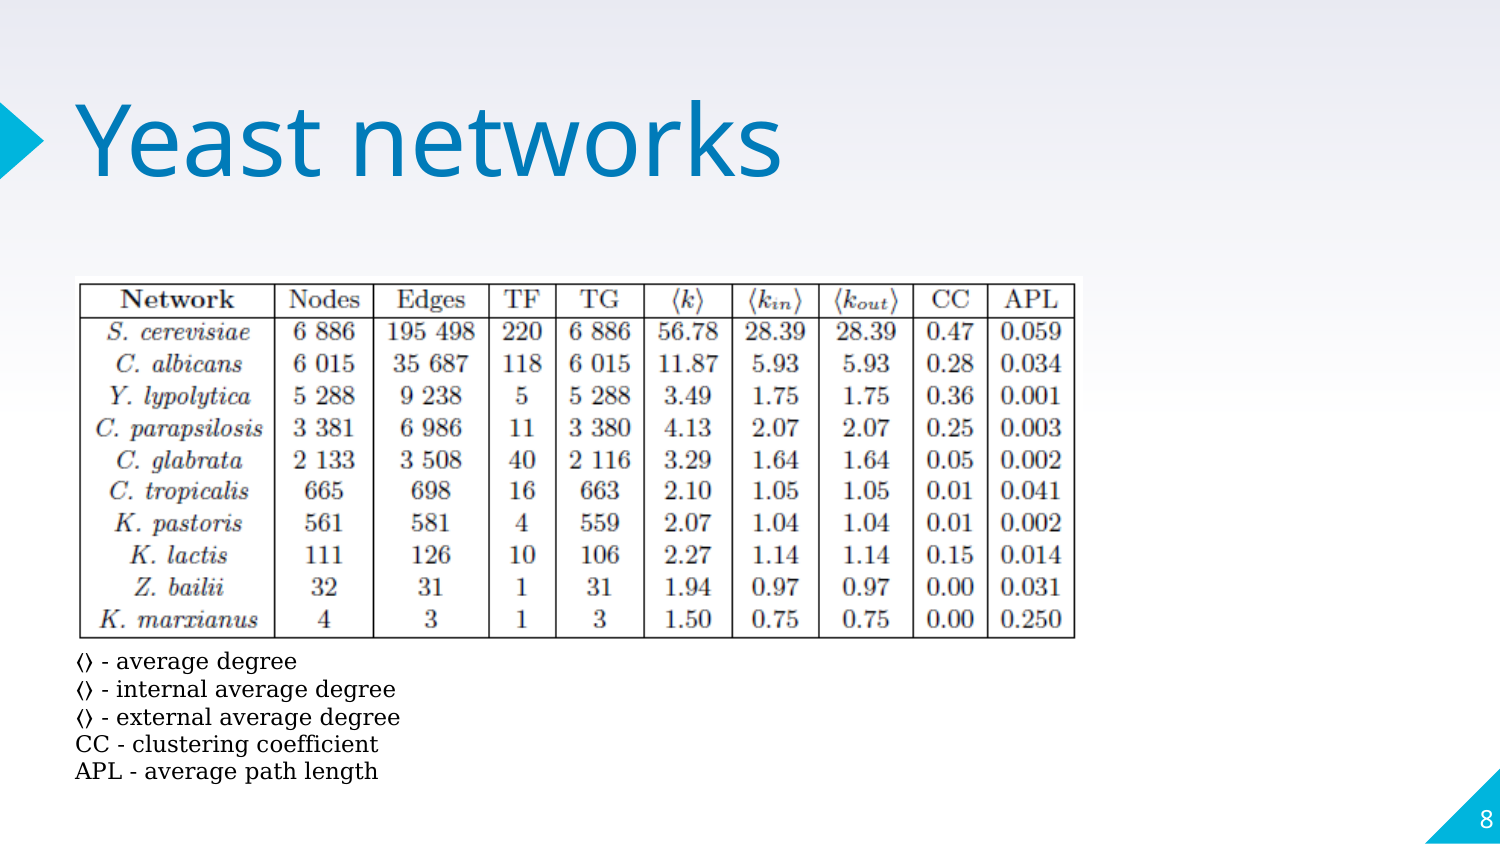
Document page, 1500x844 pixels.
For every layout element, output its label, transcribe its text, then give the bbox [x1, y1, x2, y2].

slide_number 8 [1418, 760, 1494, 838]
title Yeast networks [75, 99, 1001, 275]
picture [74, 276, 1083, 648]
